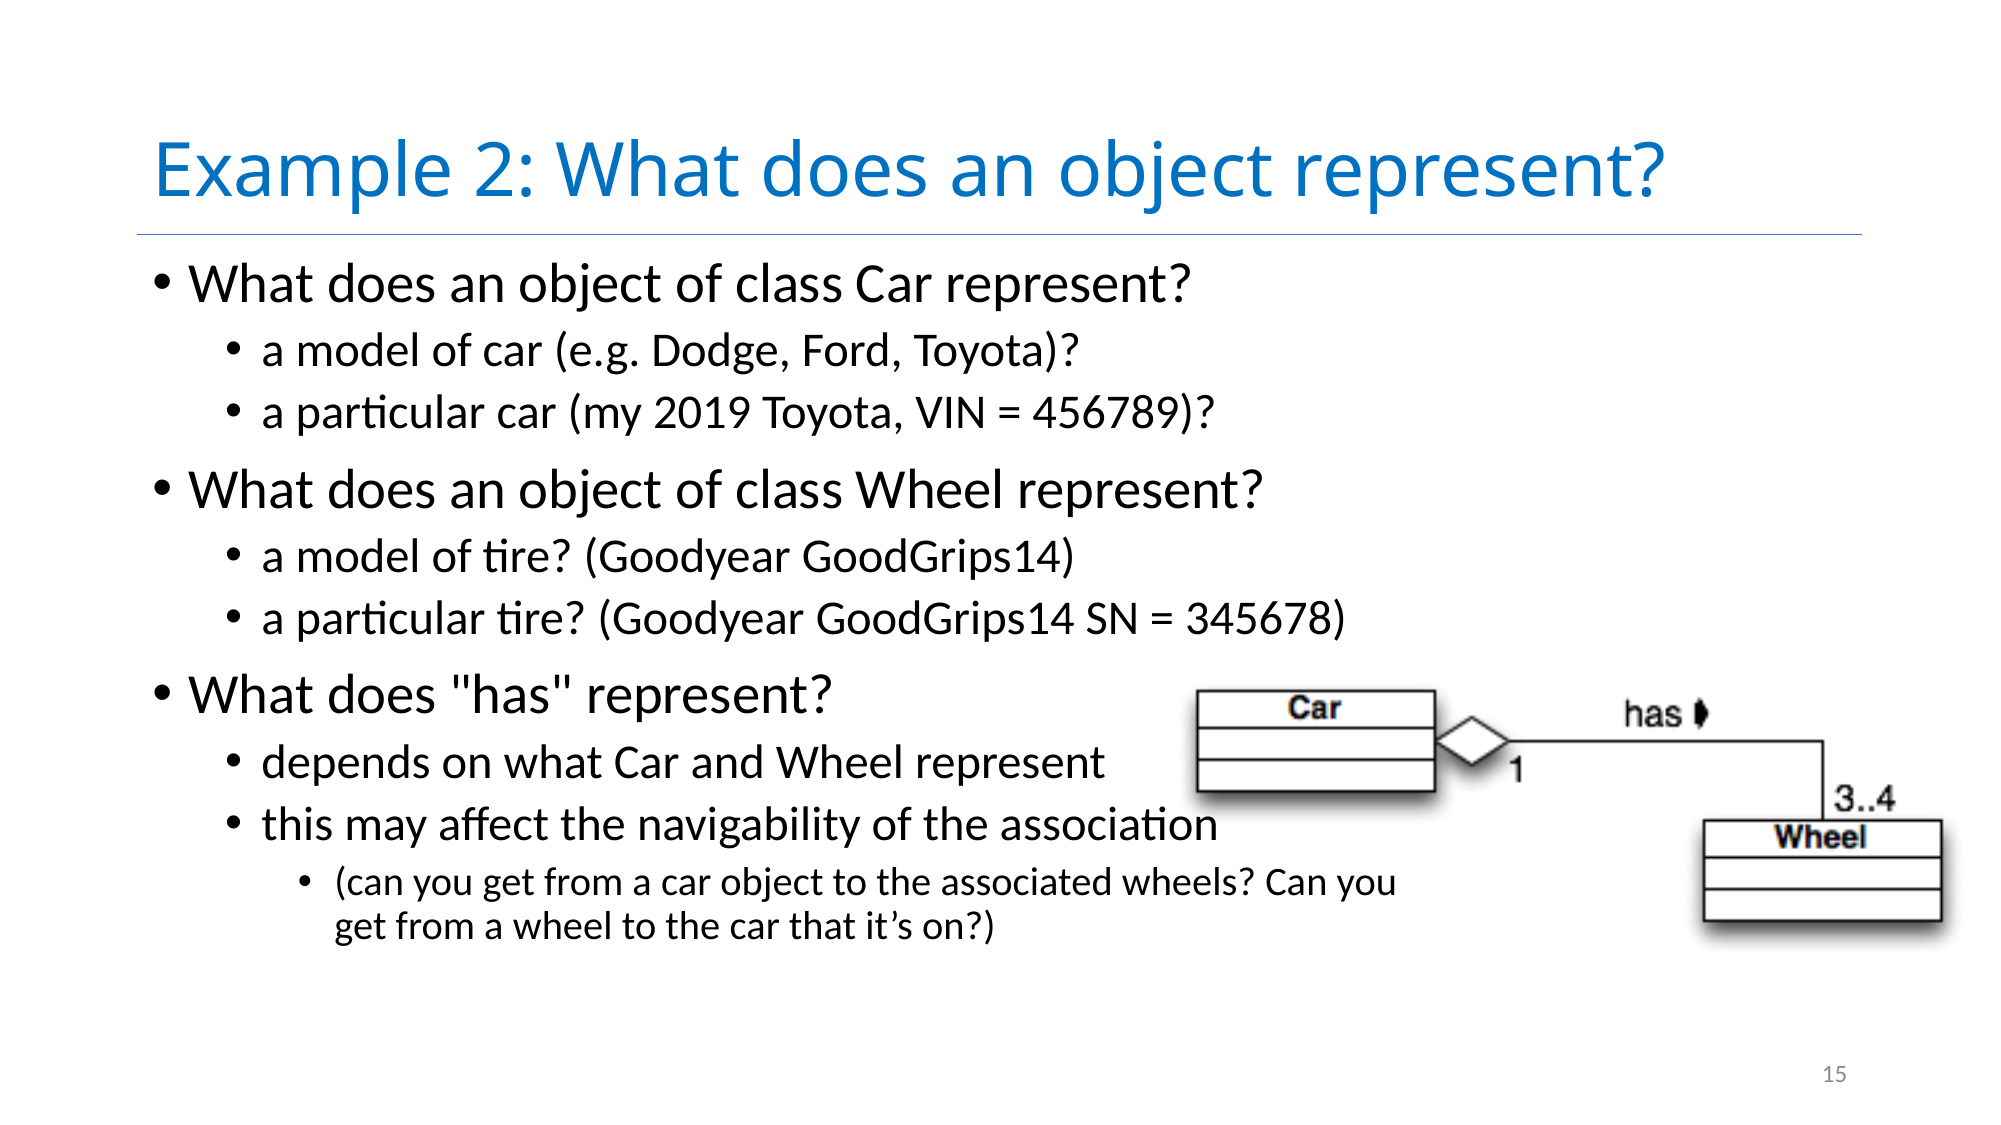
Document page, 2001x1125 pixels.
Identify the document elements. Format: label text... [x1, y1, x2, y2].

title Example 2: What does an object represent? [137, 3, 1863, 221]
slide_number 15 [1412, 1042, 1863, 1103]
list What does an object of class Car represent? a model of car (e.g. Dodge, Ford, Toyota)? a particular car (my 2019 Toyota, VIN = 456789)? What does an object of class Wheel represent? a model of tire? (Goodyear GoodGrips14) a particular tire? (Goodyear GoodGrips14 SN = 345678) What does "has" represent? depends on what Car and Wheel represent this may affect the navigability of the association (can you get from a car object to the associated wheels? Can you get from a wheel to the car that it’s on?) [137, 246, 1432, 960]
picture [1168, 672, 1970, 960]
